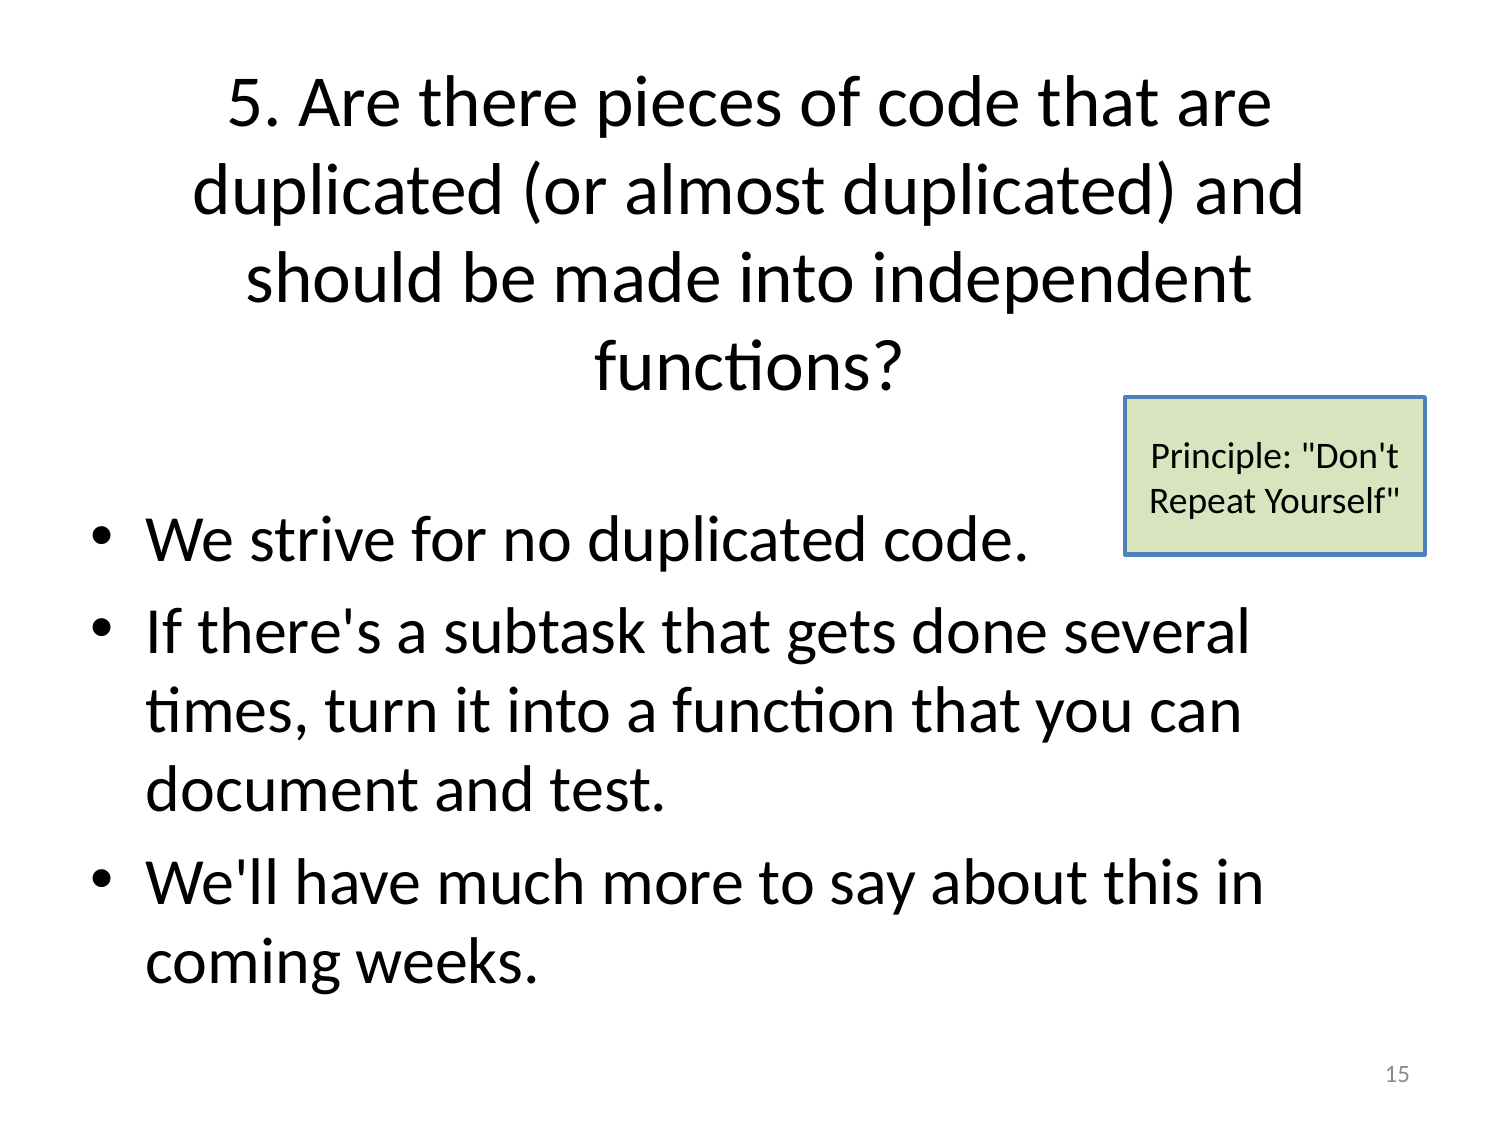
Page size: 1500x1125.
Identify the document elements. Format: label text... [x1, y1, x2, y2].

slide_number 15 [1074, 1042, 1425, 1103]
list We strive for no duplicated code. If there's a subtask that gets done several times, turn it into a function that you can document and test. We'll have much more to say about this in coming weeks. [75, 487, 1425, 1005]
text_box Principle: "Don't Repeat Yourself" [1123, 395, 1427, 557]
title 5. Are there pieces of code that are duplicated (or almost duplicated) and should be made into independent functions? [75, 45, 1425, 413]
